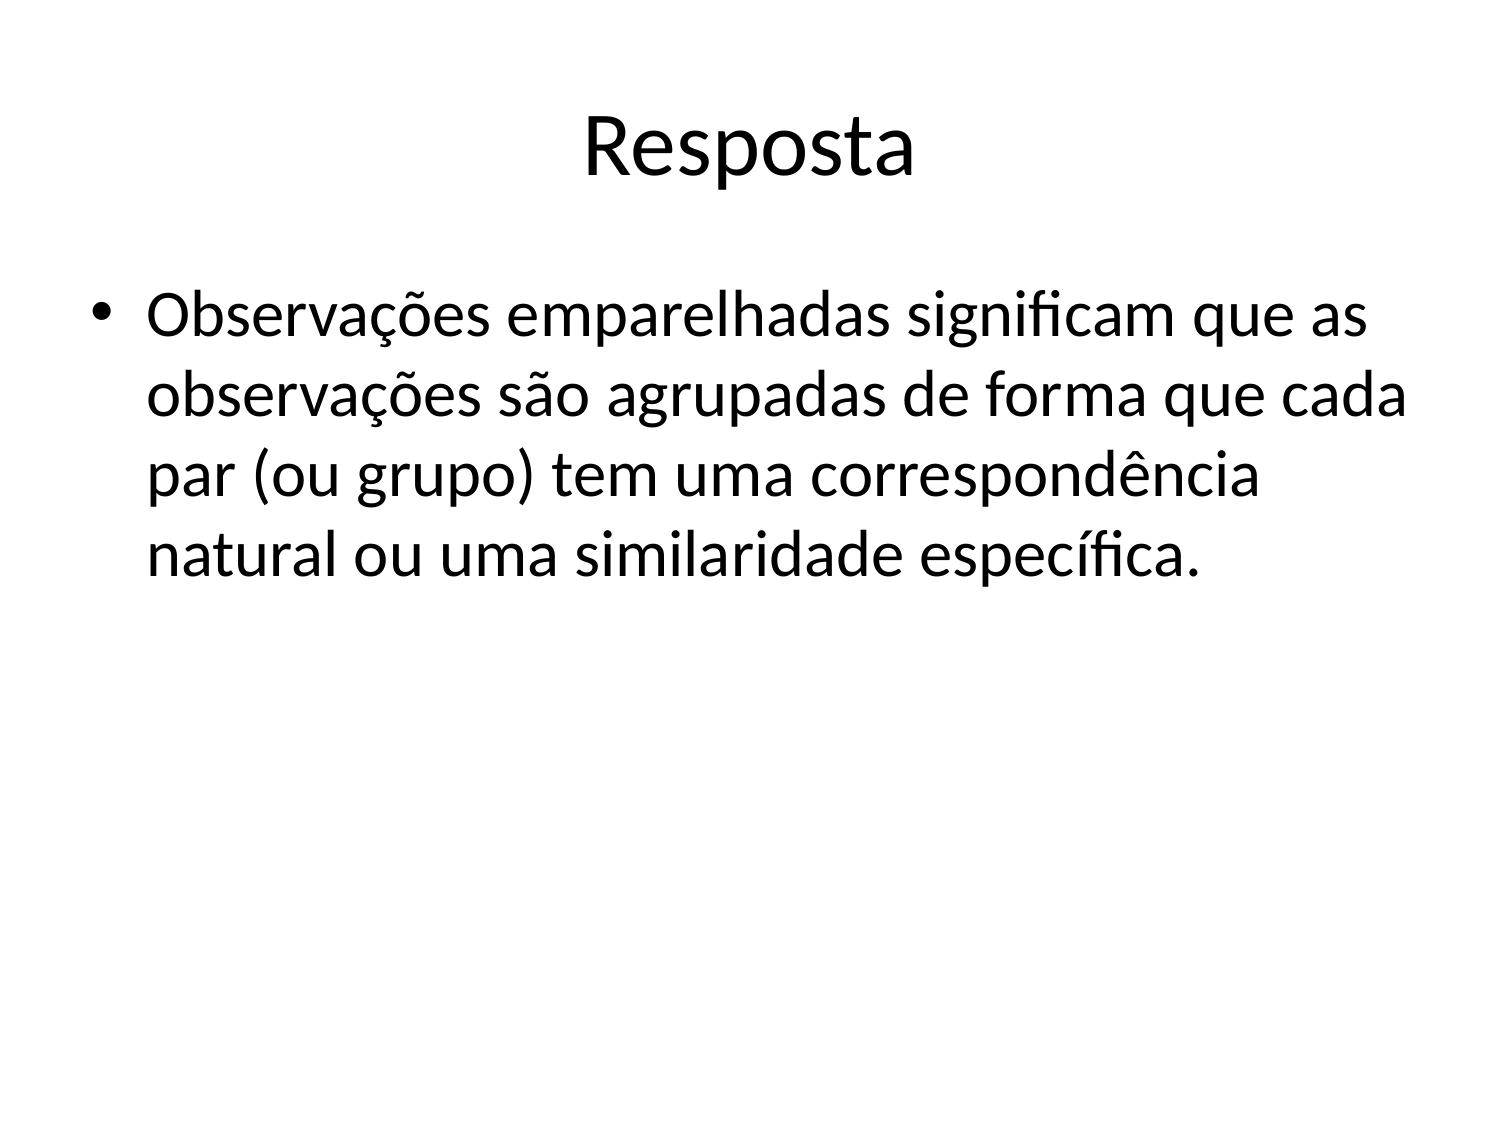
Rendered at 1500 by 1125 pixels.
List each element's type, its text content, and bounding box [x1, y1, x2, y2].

list Observações emparelhadas significam que as observações são agrupadas de forma que cada par (ou grupo) tem uma correspondência natural ou uma similaridade específica. [75, 262, 1425, 1005]
title Resposta [75, 45, 1425, 233]
